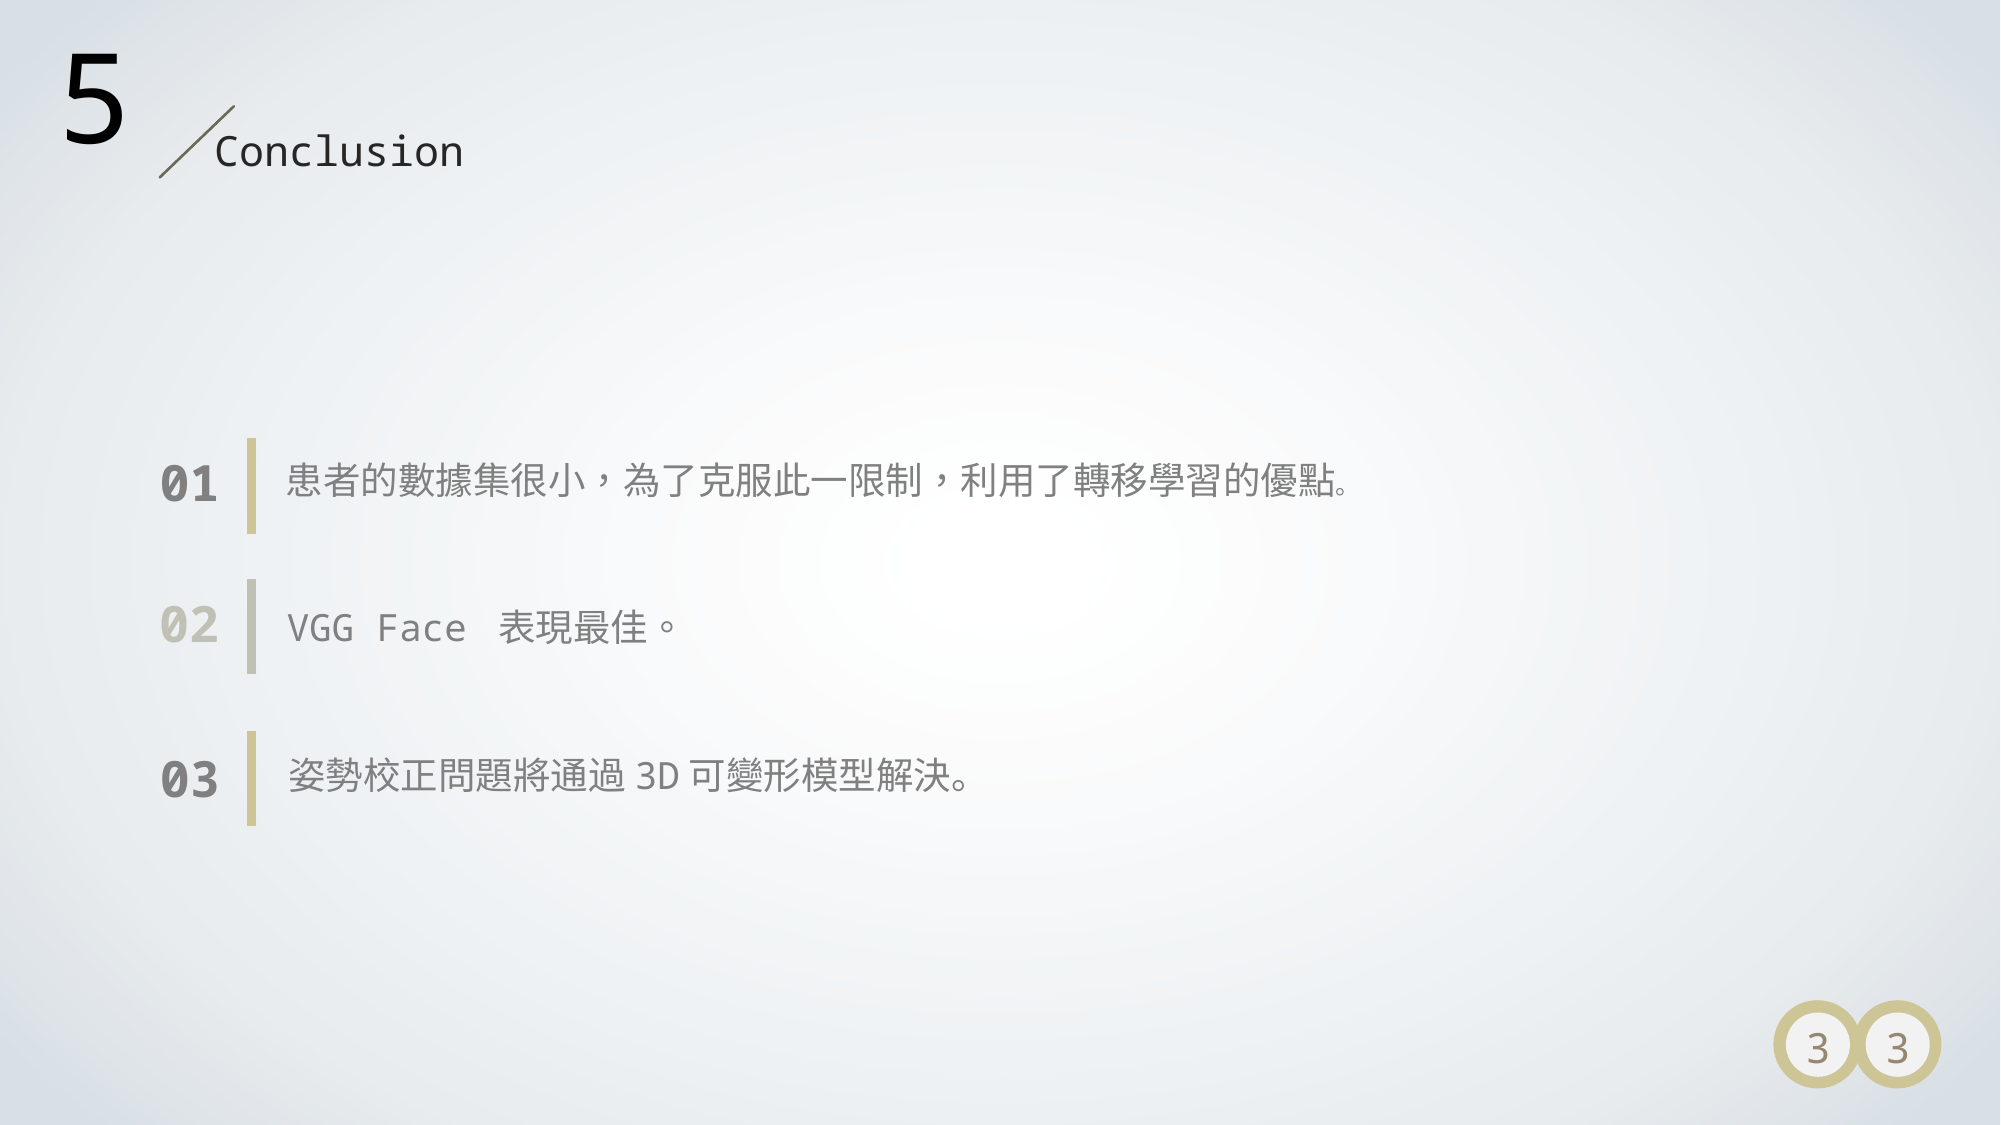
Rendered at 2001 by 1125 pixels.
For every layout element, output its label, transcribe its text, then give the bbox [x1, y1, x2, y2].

text_box Conclusion [199, 117, 480, 183]
text_box 5 [42, 10, 214, 176]
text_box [148, 579, 252, 675]
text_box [149, 438, 1394, 534]
text_box VGG Face 表現最佳。 [273, 609, 1396, 656]
picture [0, 0, 2001, 1125]
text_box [1862, 1000, 1942, 1089]
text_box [1773, 1000, 1862, 1089]
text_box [149, 730, 1092, 827]
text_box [159, 106, 234, 178]
